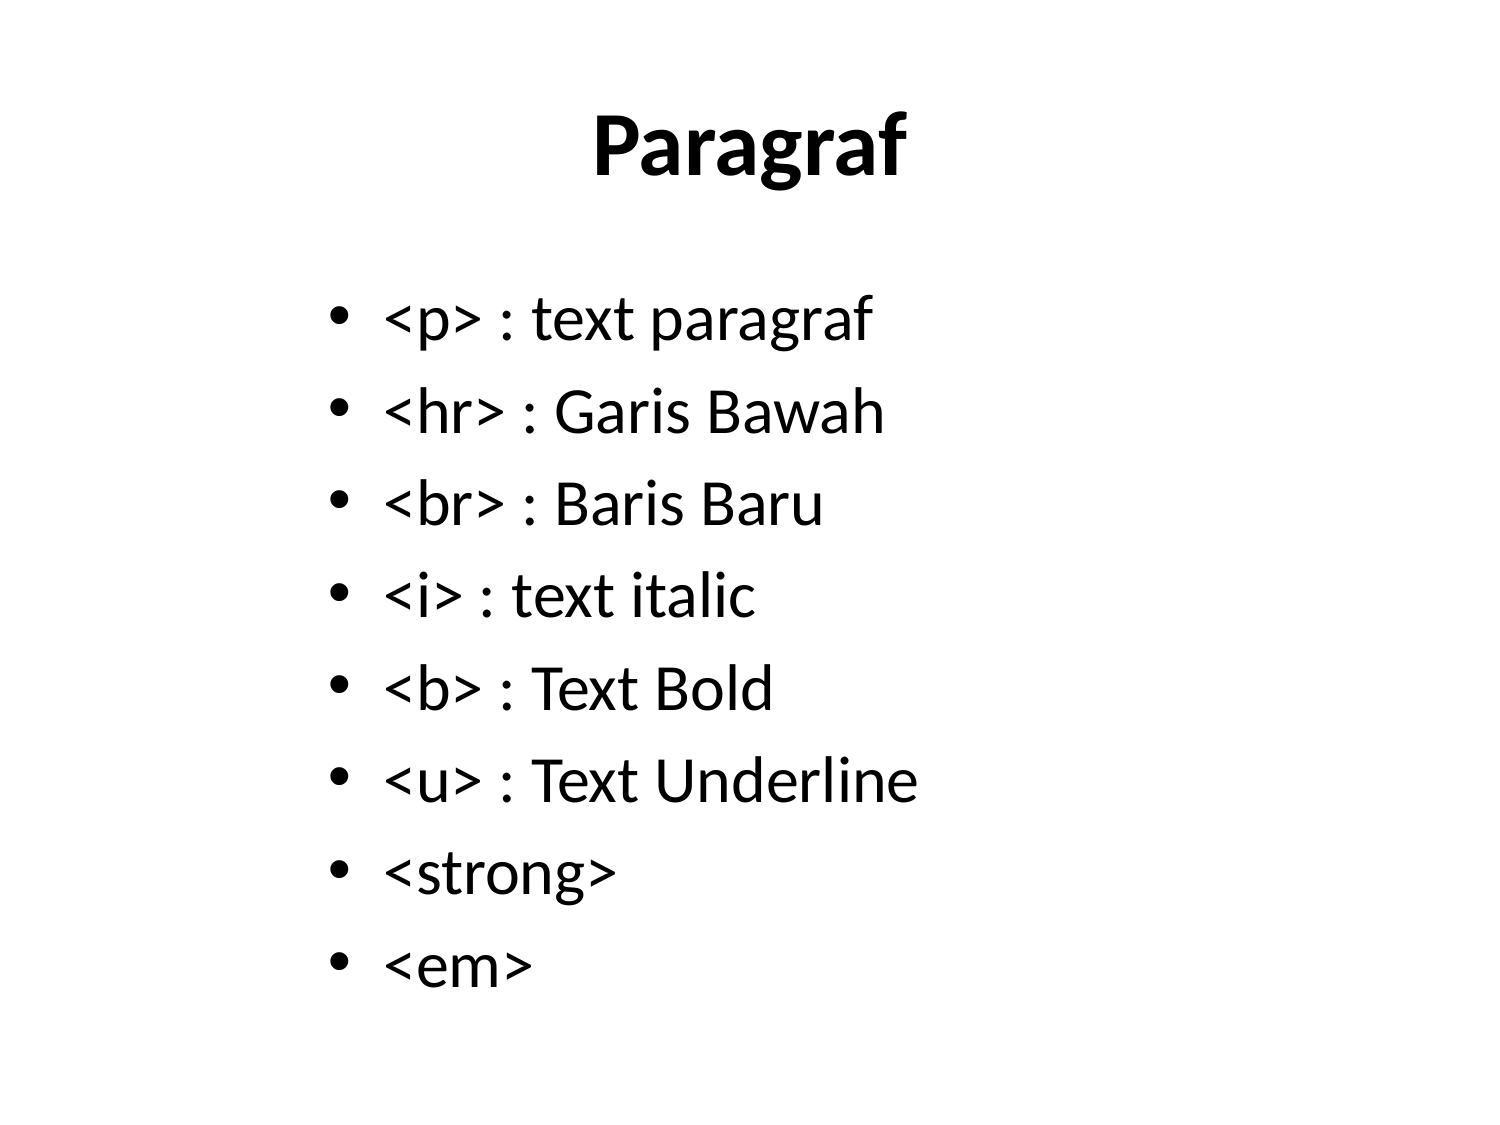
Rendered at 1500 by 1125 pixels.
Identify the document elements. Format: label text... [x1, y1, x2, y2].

title Paragraf [75, 45, 1425, 233]
list <p> : text paragraf <hr> : Garis Bawah <br> : Baris Baru <i> : text italic <b> : Text Bold <u> : Text Underline <strong> <em> [312, 267, 977, 1010]
